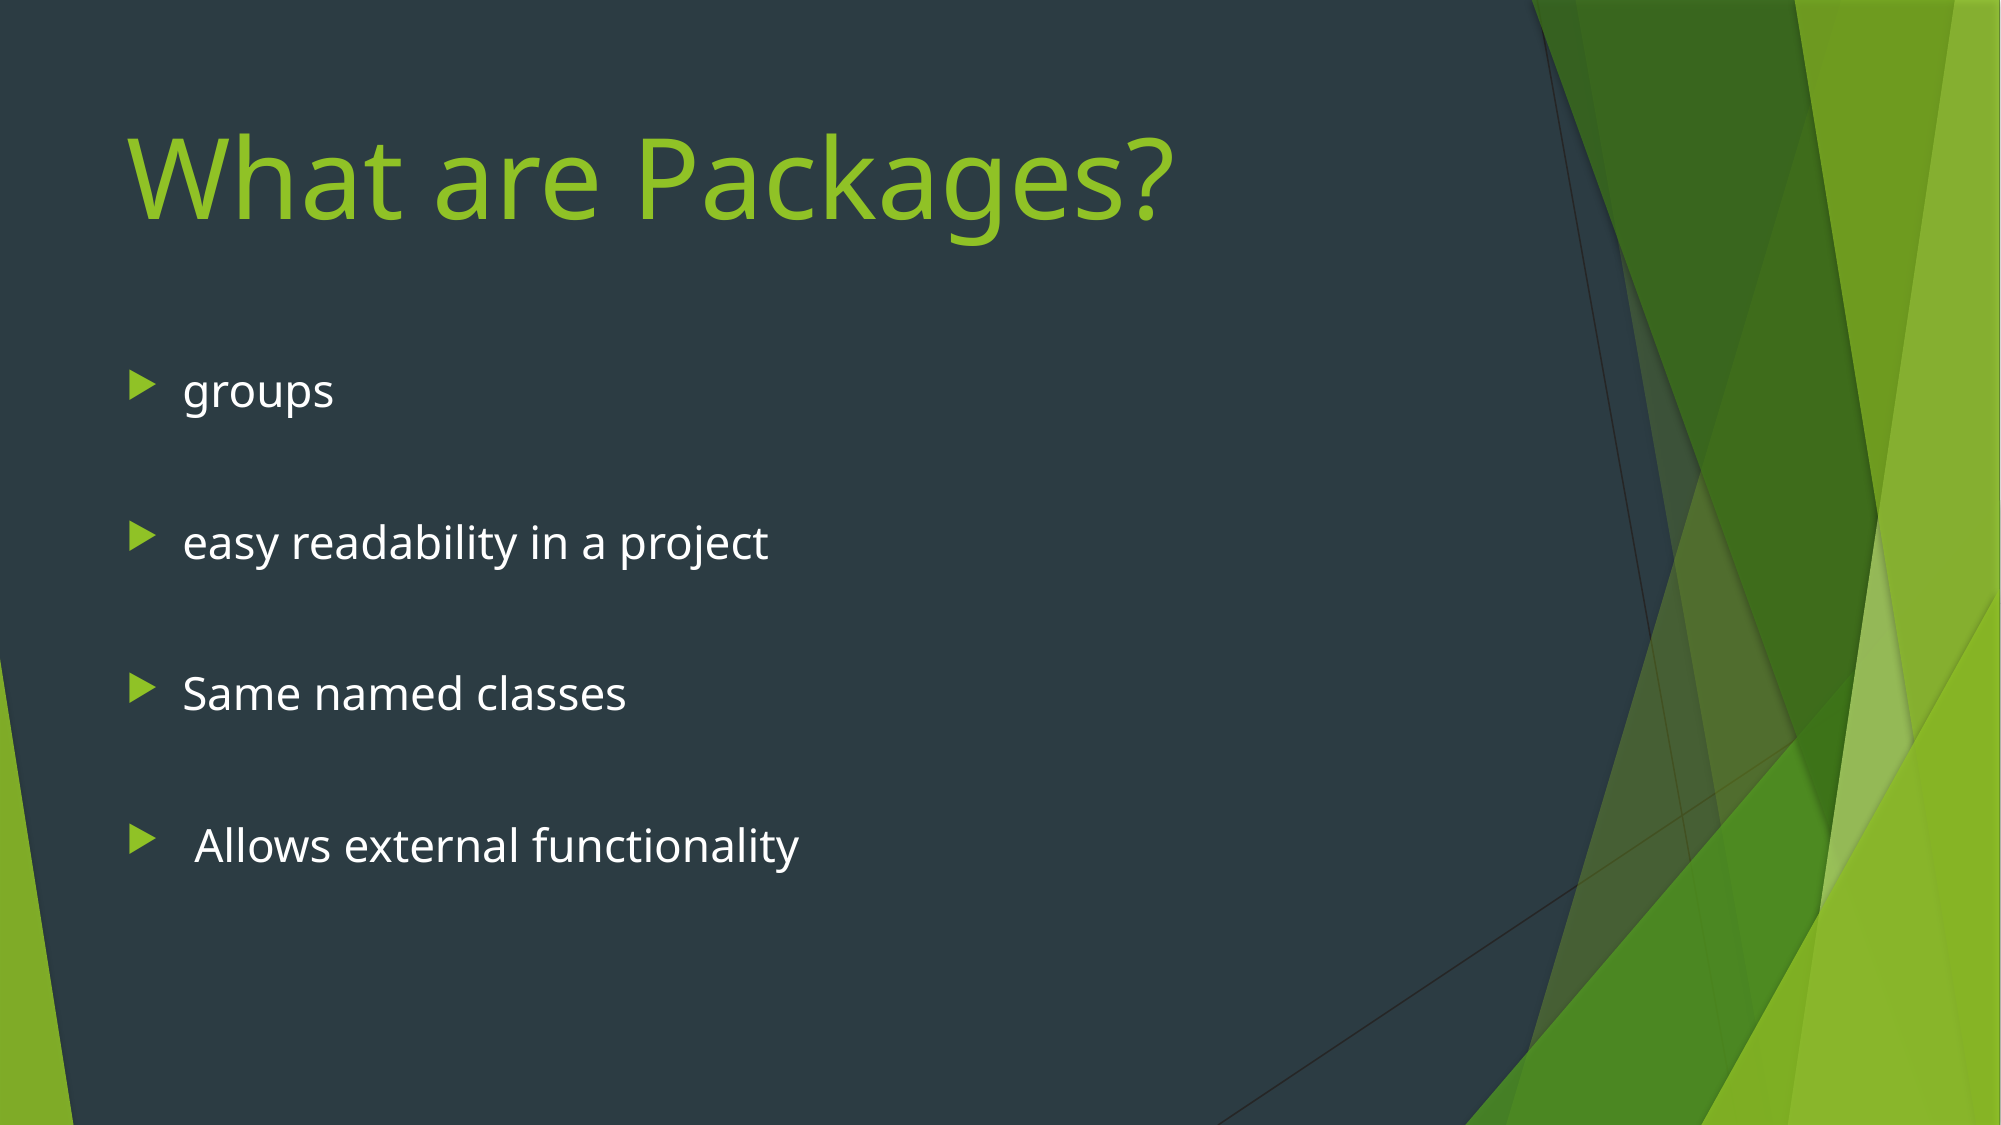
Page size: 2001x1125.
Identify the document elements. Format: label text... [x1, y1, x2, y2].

title What are Packages? [111, 99, 1522, 317]
list groups easy readability in a project Same named classes Allows external functionality [111, 354, 1522, 992]
